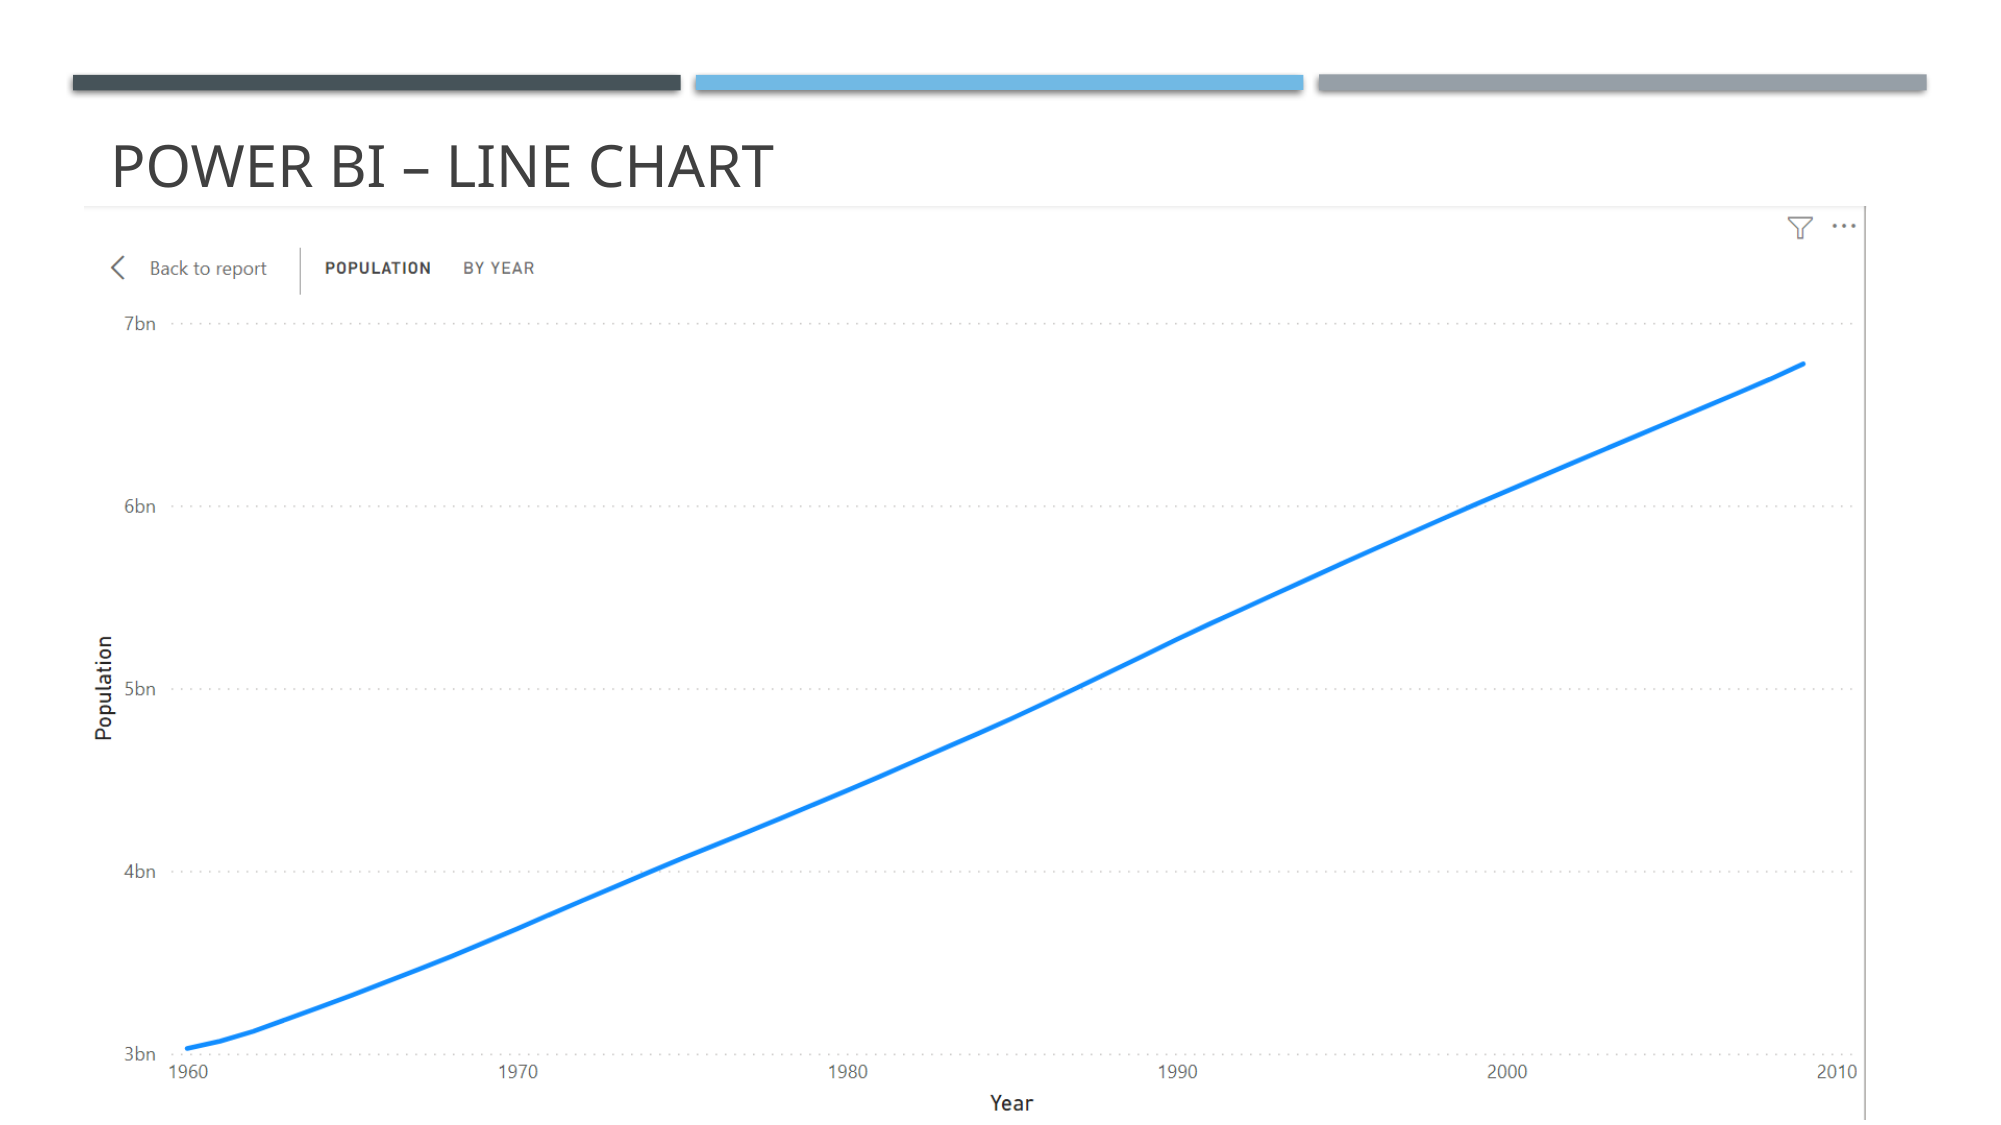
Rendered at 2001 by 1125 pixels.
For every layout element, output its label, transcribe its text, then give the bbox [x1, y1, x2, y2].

picture [83, 206, 1867, 1120]
title Power bi – line chart [95, 115, 1905, 207]
